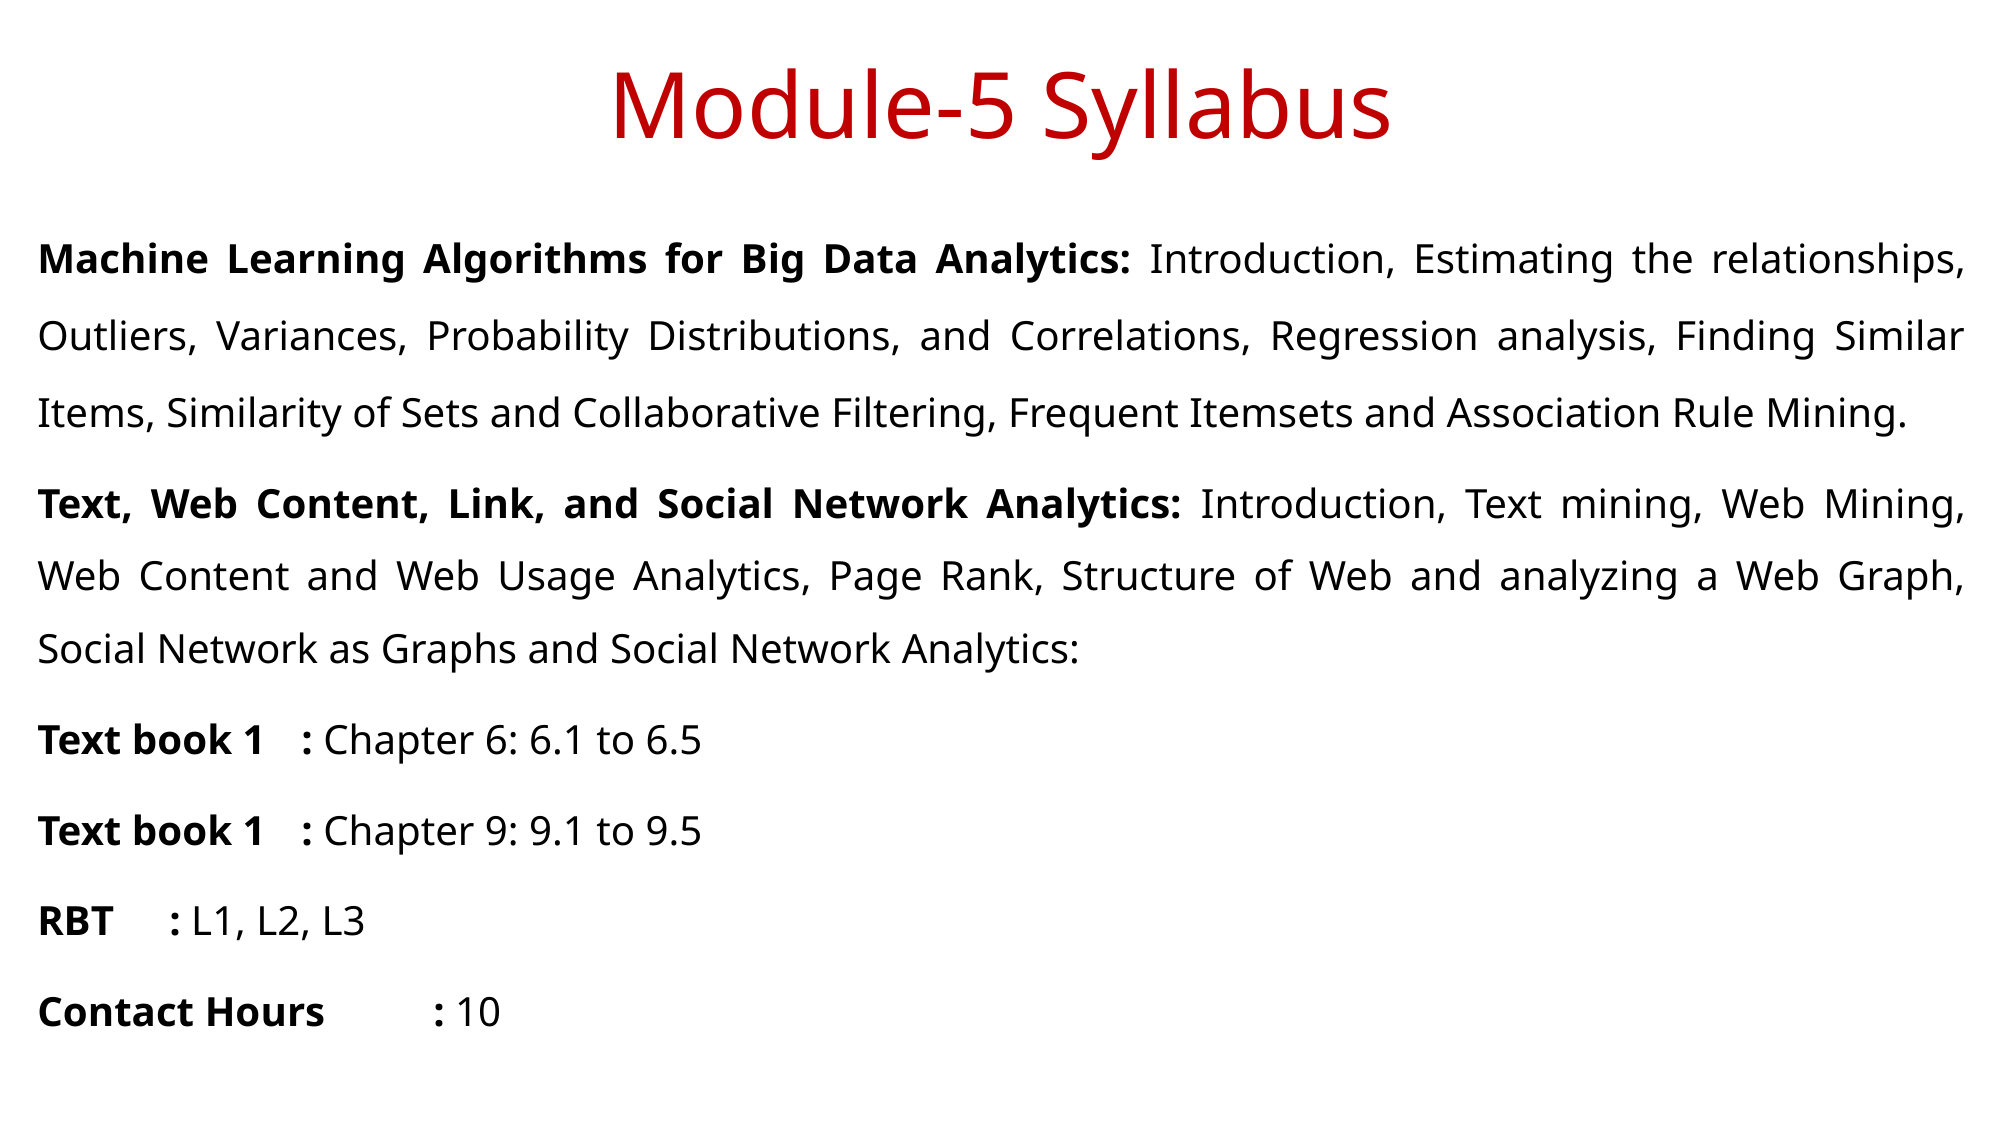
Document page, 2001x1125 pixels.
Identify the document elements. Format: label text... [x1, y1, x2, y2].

list Machine Learning Algorithms for Big Data Analytics: Introduction, Estimating the relationships, Outliers, Variances, Probability Distributions, and Correlations, Regression analysis, Finding Similar Items, Similarity of Sets and Collaborative Filtering, Frequent Itemsets and Association Rule Mining. Text, Web Content, Link, and Social Network Analytics: Introduction, Text mining, Web Mining, Web Content and Web Usage Analytics, Page Rank, Structure of Web and analyzing a Web Graph, Social Network as Graphs and Social Network Analytics: Text book 1 : Chapter 6: 6.1 to 6.5 Text book 1 : Chapter 9: 9.1 to 9.5 RBT : L1, L2, L3 Contact Hours : 10 [22, 196, 1982, 1043]
title Module-5 Syllabus [22, 0, 1982, 196]
